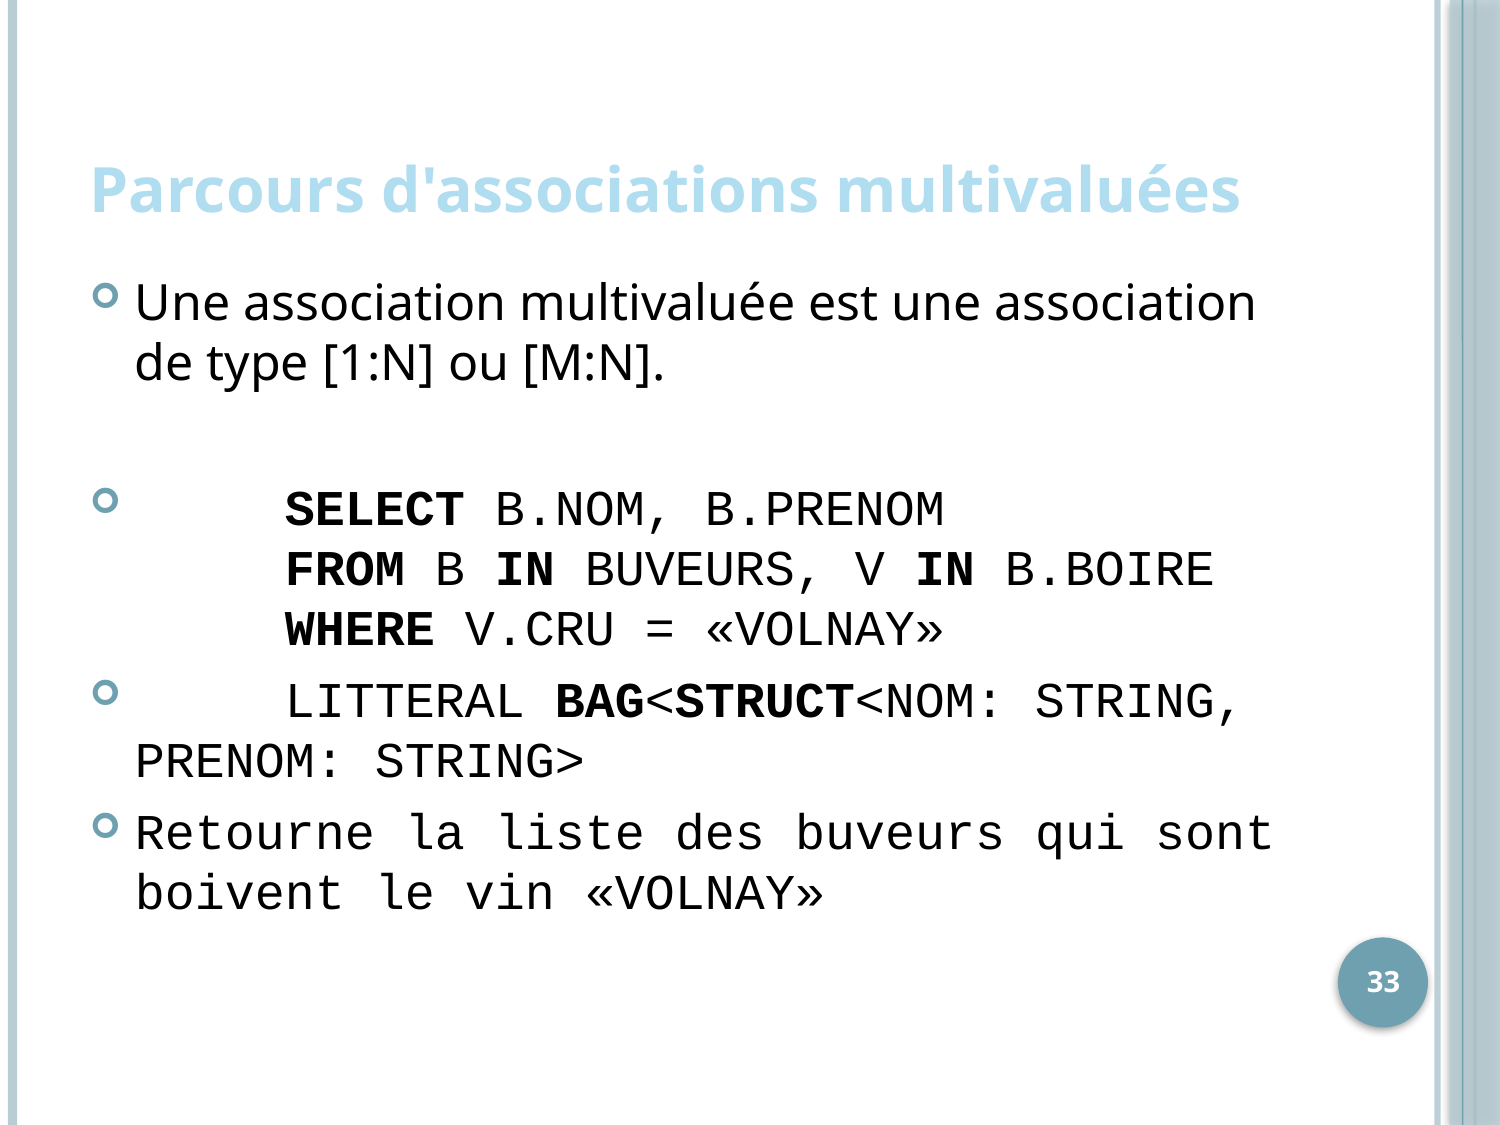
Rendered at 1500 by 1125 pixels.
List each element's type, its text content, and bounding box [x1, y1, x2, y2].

list Une association multivaluée est une association de type [1:N] ou [M:N]. SELECT B.NOM, B.PRENOM FROM B IN BUVEURS, V IN B.BOIRE WHERE V.CRU = «VOLNAY» LITTERAL BAG<STRUCT<NOM: STRING, PRENOM: STRING> Retourne la liste des buveurs qui sont boivent le vin «VOLNAY» [75, 262, 1300, 1062]
slide_number 33 [1333, 940, 1434, 1027]
title Parcours d'associations multivaluées [75, 45, 1353, 233]
